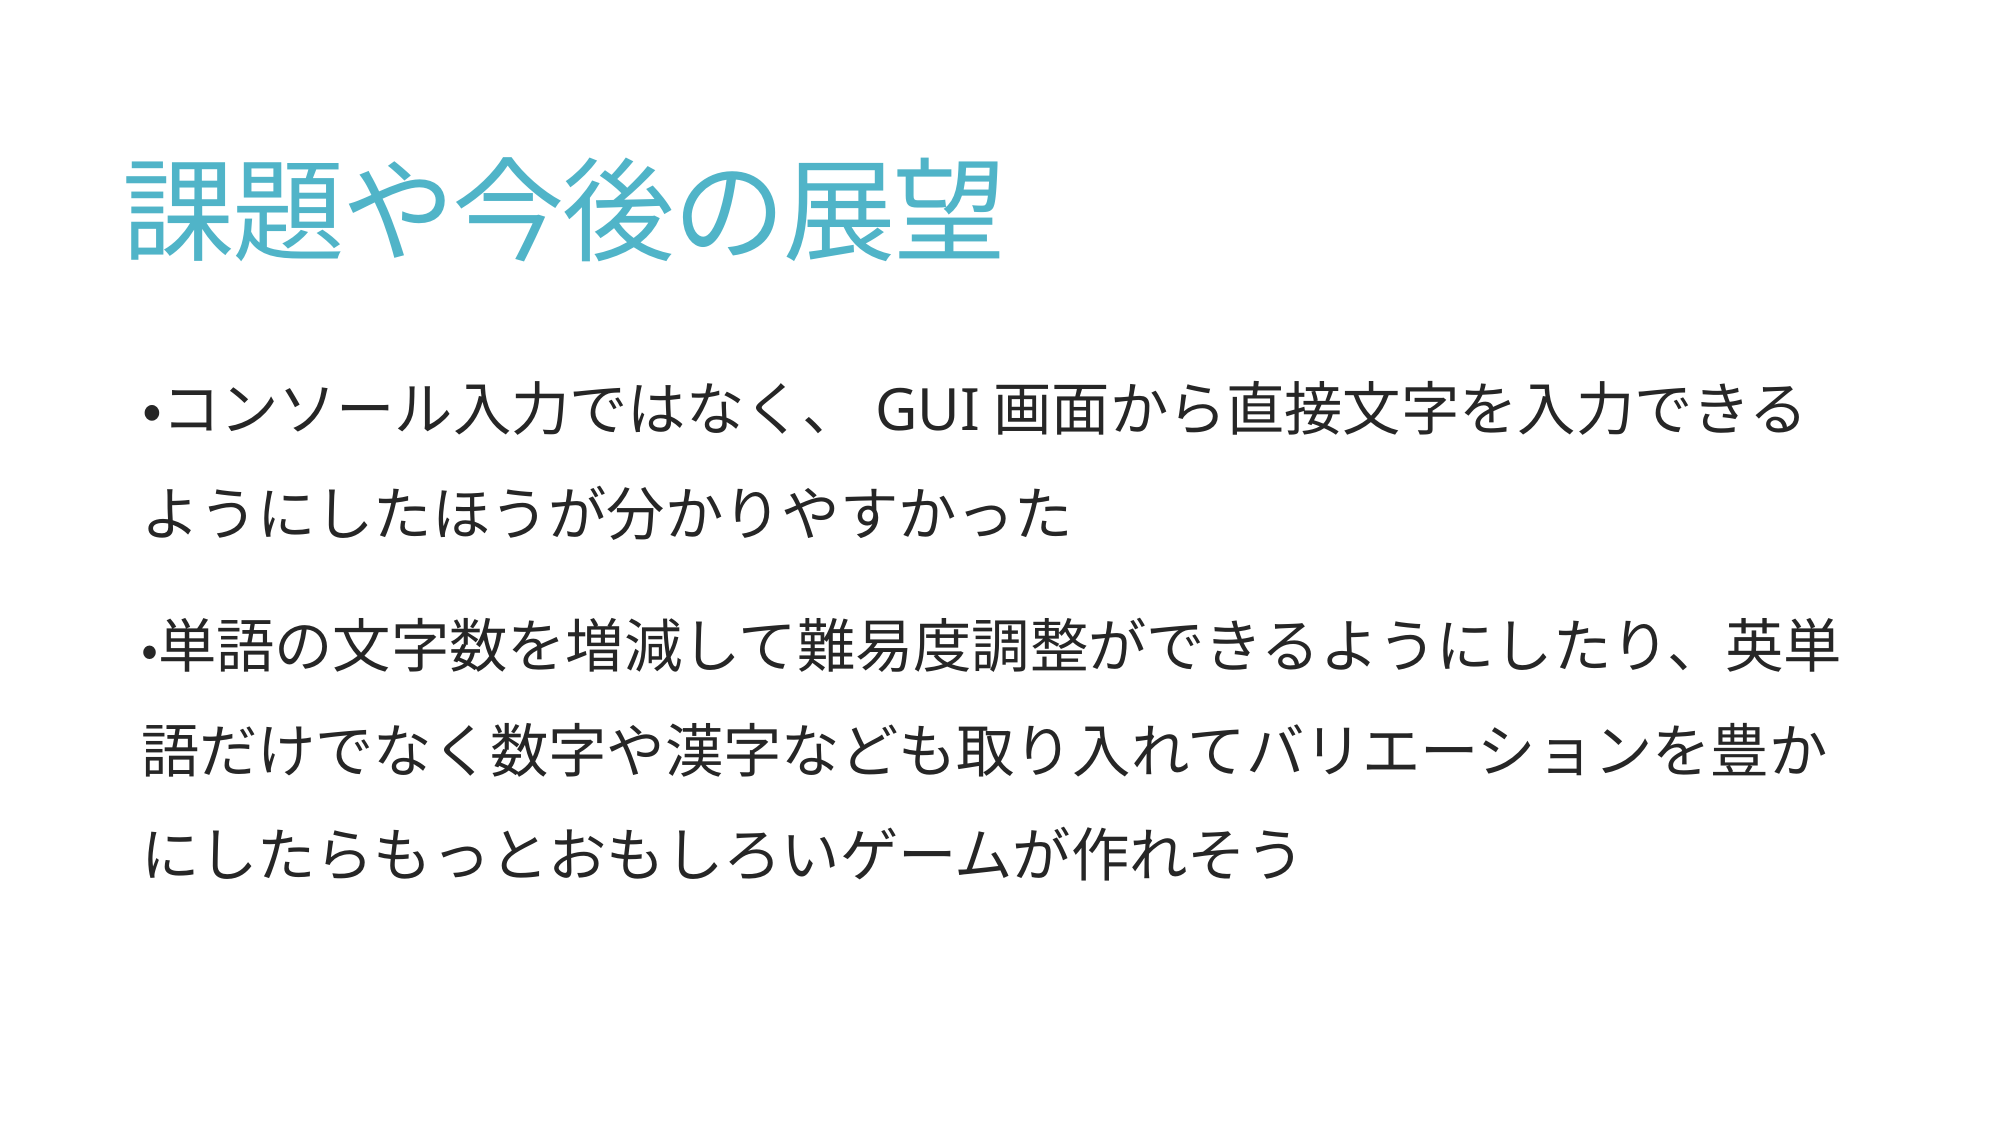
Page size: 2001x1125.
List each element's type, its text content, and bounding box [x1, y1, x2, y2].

title 課題や今後の展望 [107, 81, 1875, 354]
list ・コンソール入力ではなく、GUI画面から直接文字を入力できるようにしたほうが分かりやすかった ・単語の文字数を増減して難易度調整ができるようにしたり、英単語だけでなく数字や漢字なども取り入れてバリエーションを豊かにしたらもっとおもしろいゲームが作れそう [111, 329, 1876, 933]
